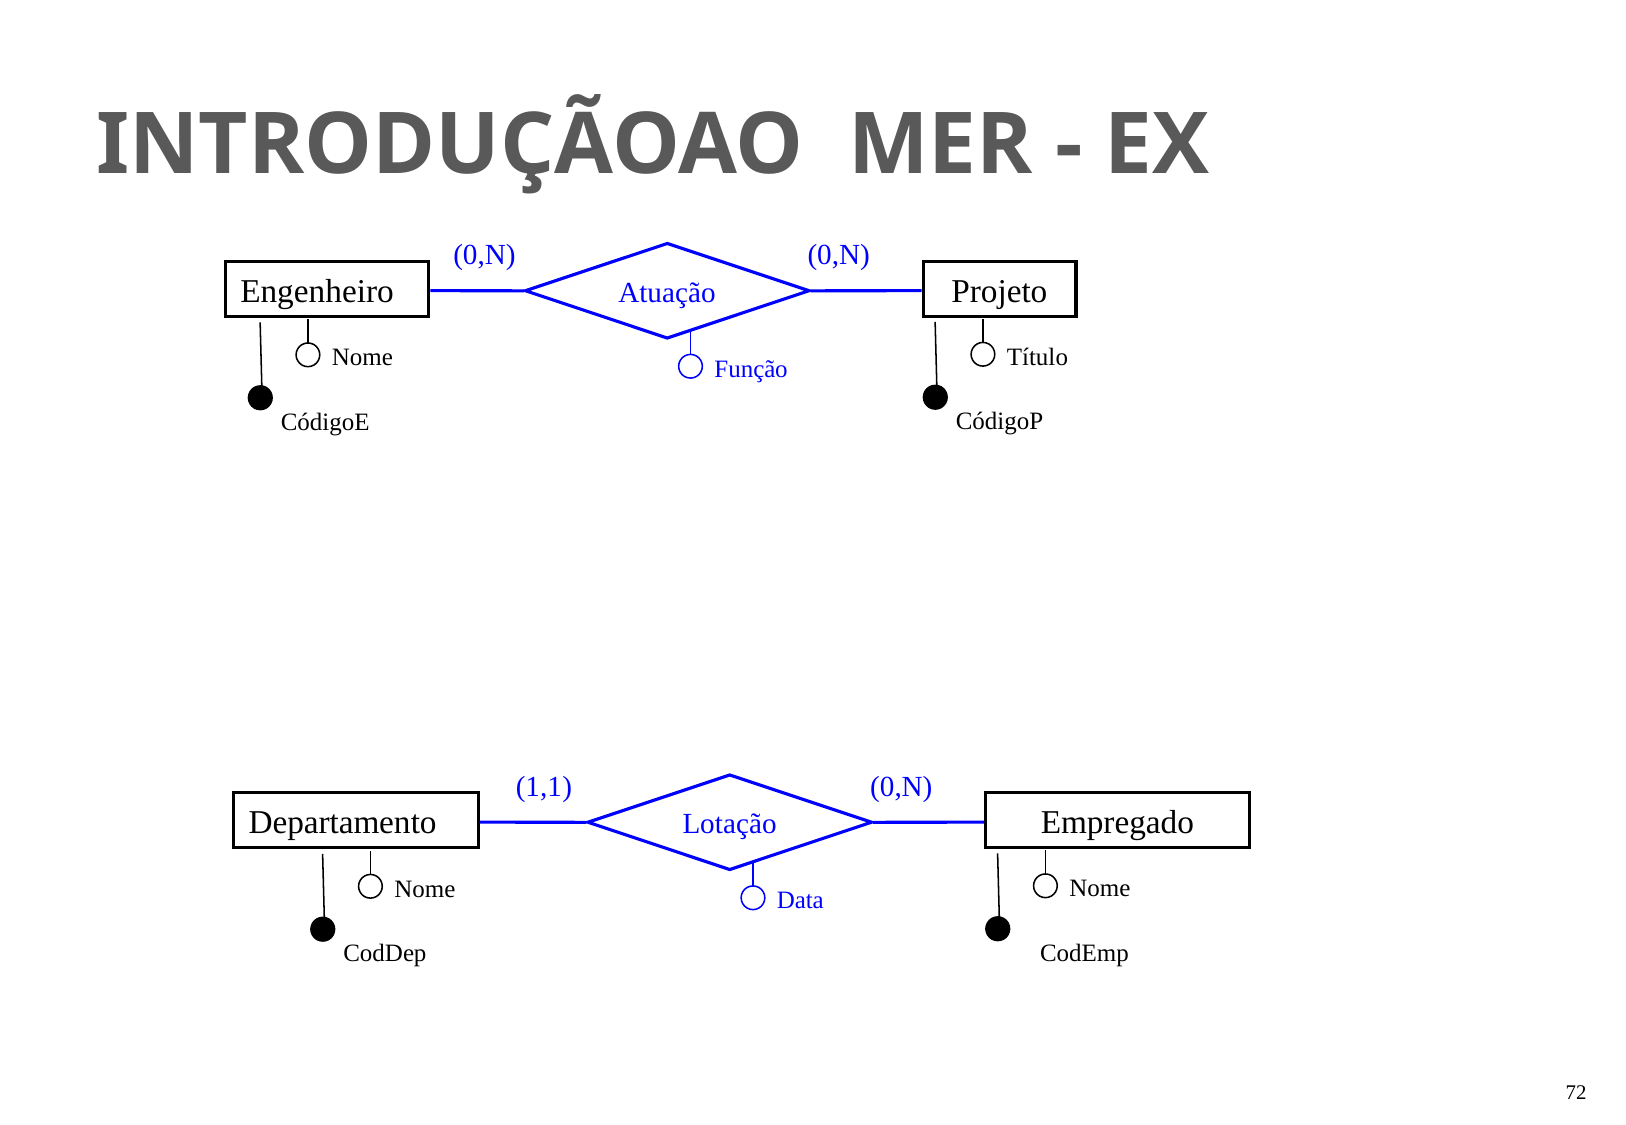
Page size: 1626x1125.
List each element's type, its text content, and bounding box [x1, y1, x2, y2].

text_box Aluno [256, 386, 266, 404]
text_box ‹#› [1536, 1051, 1602, 1112]
text_box [971, 343, 991, 367]
text_box CodDep [328, 929, 560, 975]
text_box (1,1) [500, 759, 591, 810]
text_box Nome [316, 333, 414, 379]
text_box CodEmp [1025, 928, 1161, 974]
text_box [943, 388, 948, 397]
text_box Lotação [587, 774, 872, 870]
list [91, 609, 1555, 1125]
text_box [678, 354, 699, 379]
text_box (0,N) [438, 228, 534, 279]
text_box Departamento [233, 792, 479, 848]
text_box [358, 875, 379, 899]
text_box Projeto [923, 261, 1076, 317]
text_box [319, 917, 329, 936]
text_box ‹#› [1000, 856, 1004, 918]
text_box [934, 321, 938, 401]
text_box Nome [1054, 864, 1151, 910]
text_box ‹#› [325, 857, 329, 918]
text_box [985, 918, 1010, 941]
text_box CódigoE [265, 397, 498, 443]
text_box [248, 387, 265, 410]
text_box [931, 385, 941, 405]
text_box Atuação [525, 243, 810, 339]
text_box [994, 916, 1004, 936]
text_box [310, 918, 328, 942]
title INTRODUÇÃOAO MER - EX [81, 45, 1544, 233]
text_box (0,N) [792, 228, 888, 279]
text_box (0,N) [854, 759, 950, 810]
text_box Título [991, 332, 1085, 378]
text_box [741, 886, 761, 910]
text_box Empregado [985, 792, 1250, 848]
text_box [296, 343, 316, 367]
text_box Data [761, 876, 845, 922]
text_box [923, 387, 940, 410]
text_box [268, 388, 273, 397]
text_box Nome [379, 864, 476, 910]
text_box Função [699, 344, 813, 390]
text_box [1033, 874, 1054, 898]
text_box CódigoP [940, 397, 1076, 443]
text_box Engenheiro [225, 261, 429, 317]
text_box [259, 322, 263, 401]
